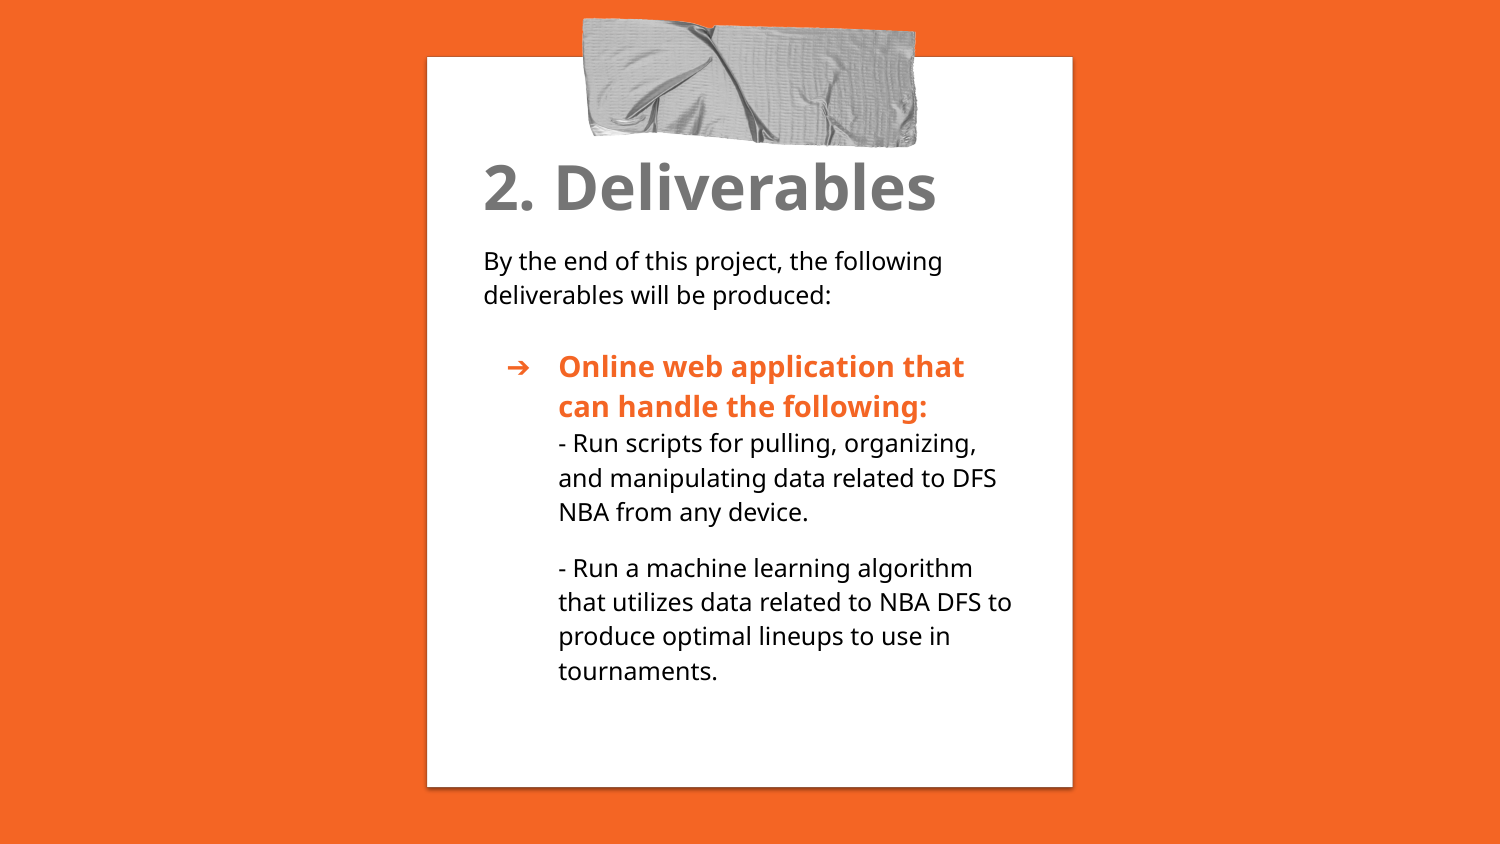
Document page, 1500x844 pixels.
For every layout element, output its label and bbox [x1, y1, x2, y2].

picture [400, 16, 1100, 818]
